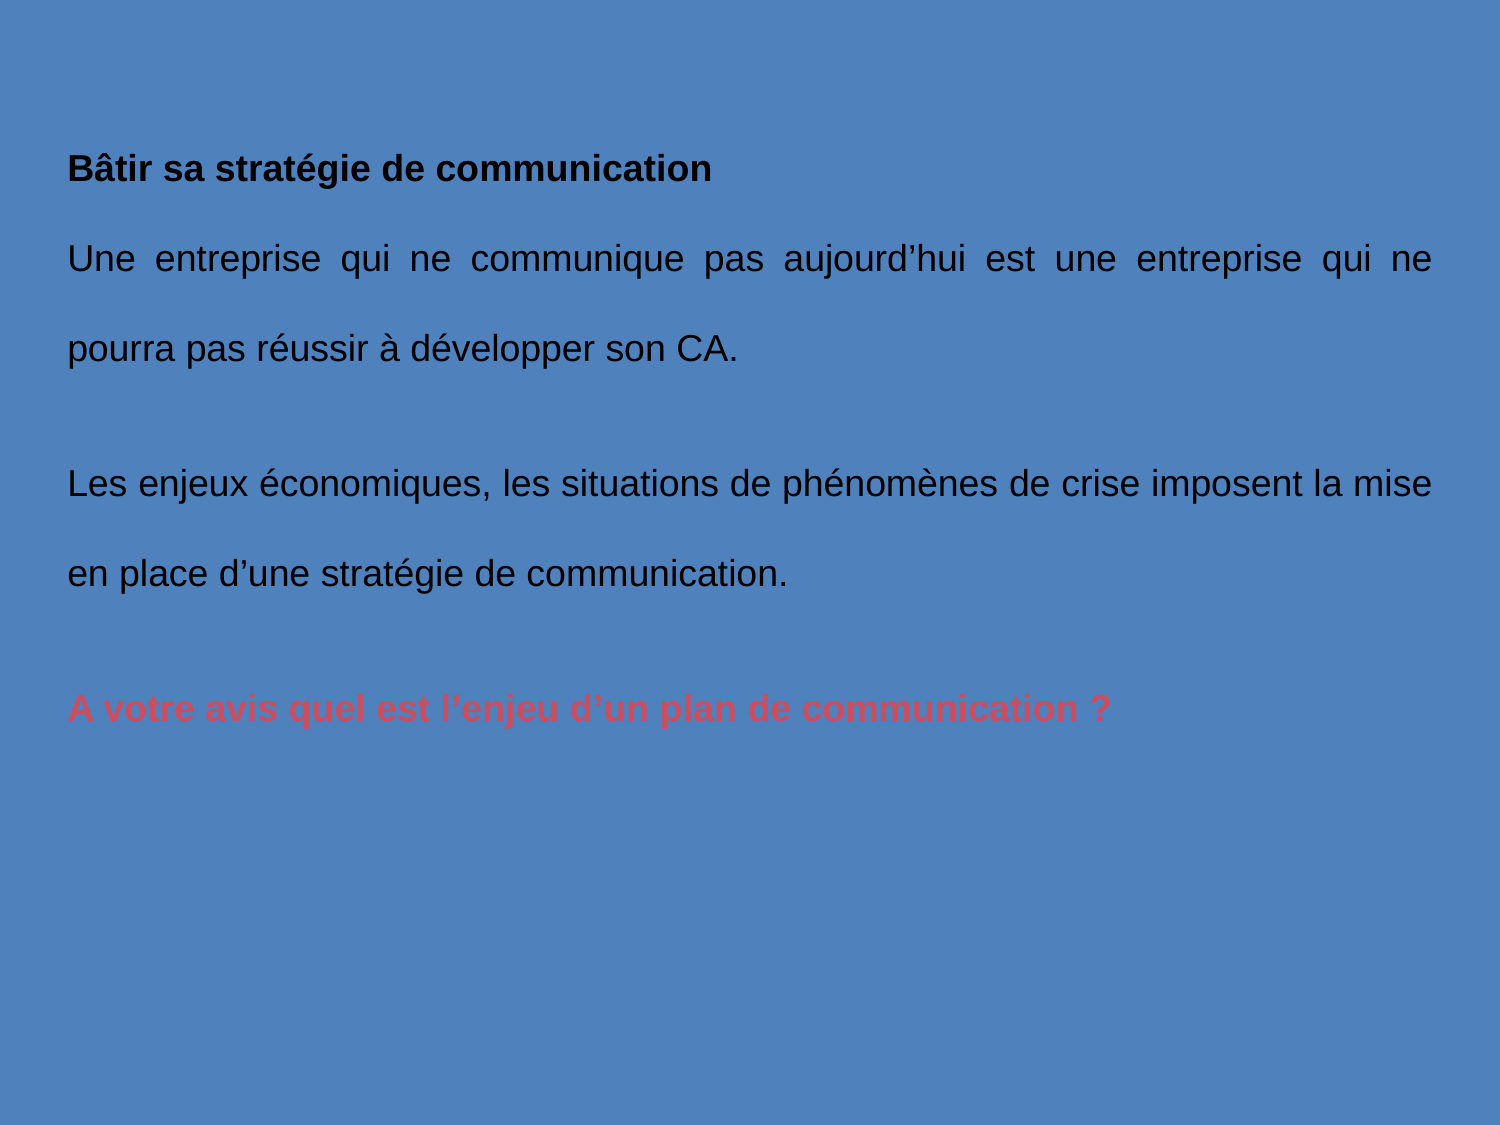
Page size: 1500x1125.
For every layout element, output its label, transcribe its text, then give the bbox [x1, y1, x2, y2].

text_box Bâtir sa stratégie de communication Une entreprise qui ne communique pas aujourd’hui est une entreprise qui ne pourra pas réussir à développer son CA. Les enjeux économiques, les situations de phénomènes de crise imposent la mise en place d’une stratégie de communication. A votre avis quel est l’enjeu d’un plan de communication ? [52, 92, 1448, 737]
